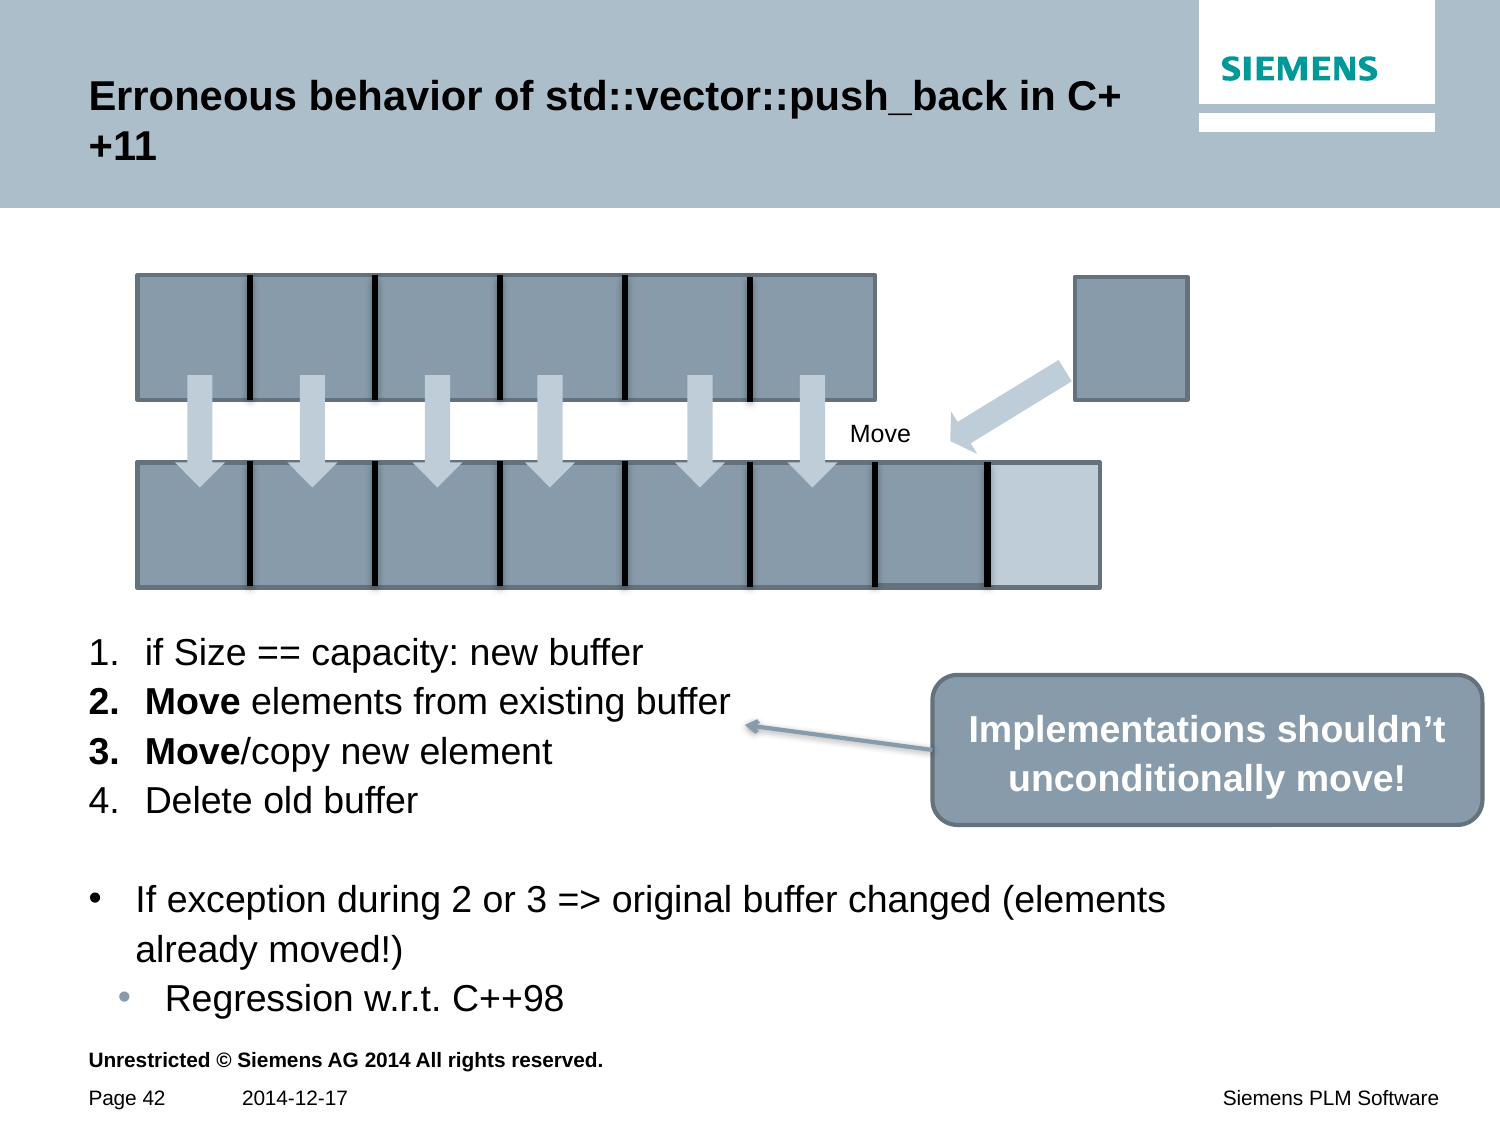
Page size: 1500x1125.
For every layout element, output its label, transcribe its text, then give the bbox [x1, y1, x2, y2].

title Erroneous behavior of std::vector::push_back in C++11 [0, 0, 1500, 208]
text_box [504, 460, 621, 590]
text_box [950, 360, 1072, 454]
text_box [379, 460, 496, 590]
text_box Implementations shouldn’t unconditionally move! [930, 672, 1485, 828]
text_box Move [849, 414, 912, 448]
text_box [135, 460, 246, 590]
text_box [1073, 275, 1190, 402]
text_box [744, 724, 933, 751]
text_box [525, 375, 576, 488]
text_box [629, 460, 873, 590]
text_box [287, 375, 338, 488]
text_box [874, 460, 991, 588]
text_box [675, 375, 726, 488]
text_box [787, 375, 838, 488]
text_box [135, 273, 877, 402]
text_box [254, 460, 371, 590]
text_box [412, 375, 463, 488]
list if Size == capacity: new buffer Move elements from existing buffer Move/copy new element Delete old buffer If exception during 2 or 3 => original buffer changed (elements already moved!) Regression w.r.t. C++98 [88, 231, 1200, 1012]
text_box [174, 375, 226, 488]
text_box [991, 460, 1102, 590]
